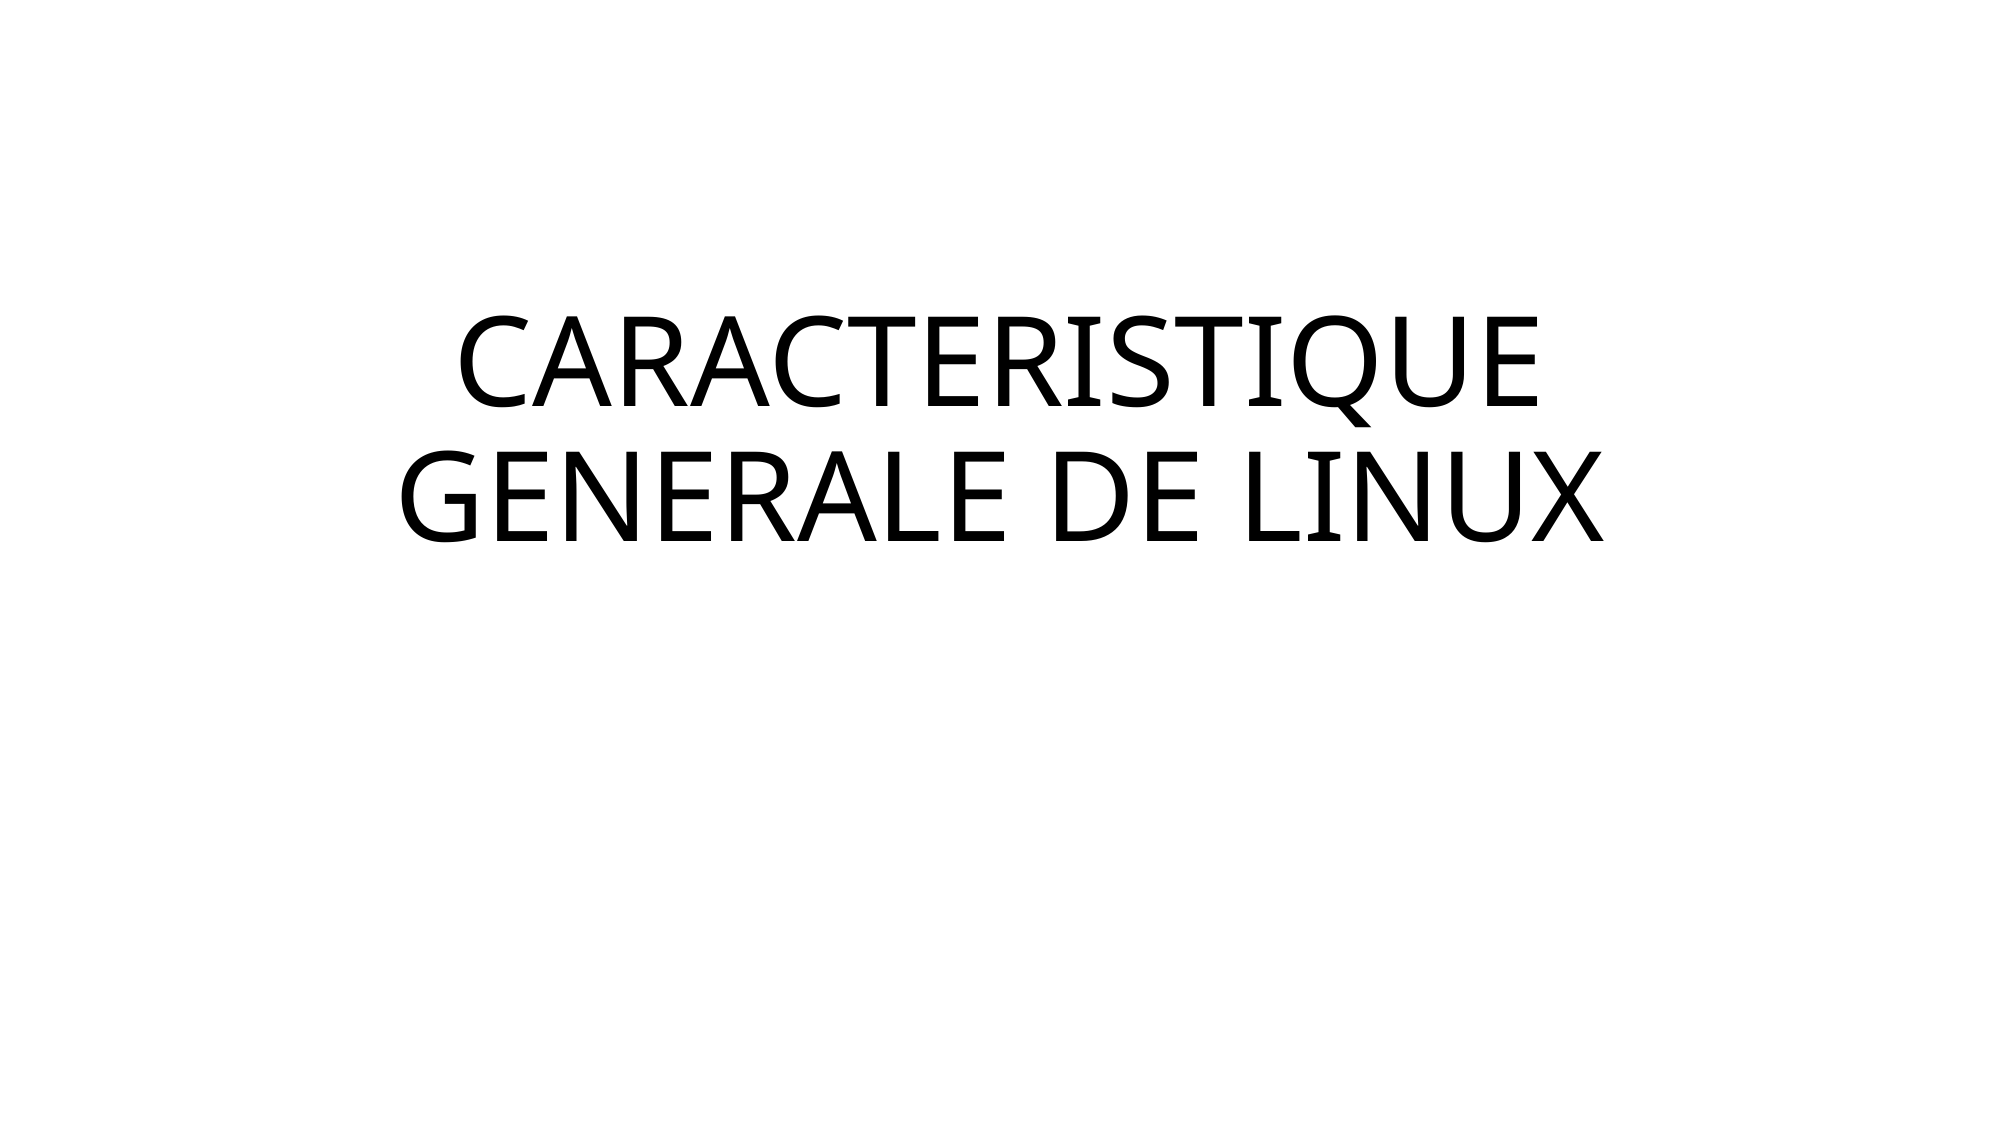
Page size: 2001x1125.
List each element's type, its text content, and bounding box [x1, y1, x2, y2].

title CARACTERISTIQUE GENERALE DE LINUX [249, 184, 1750, 576]
